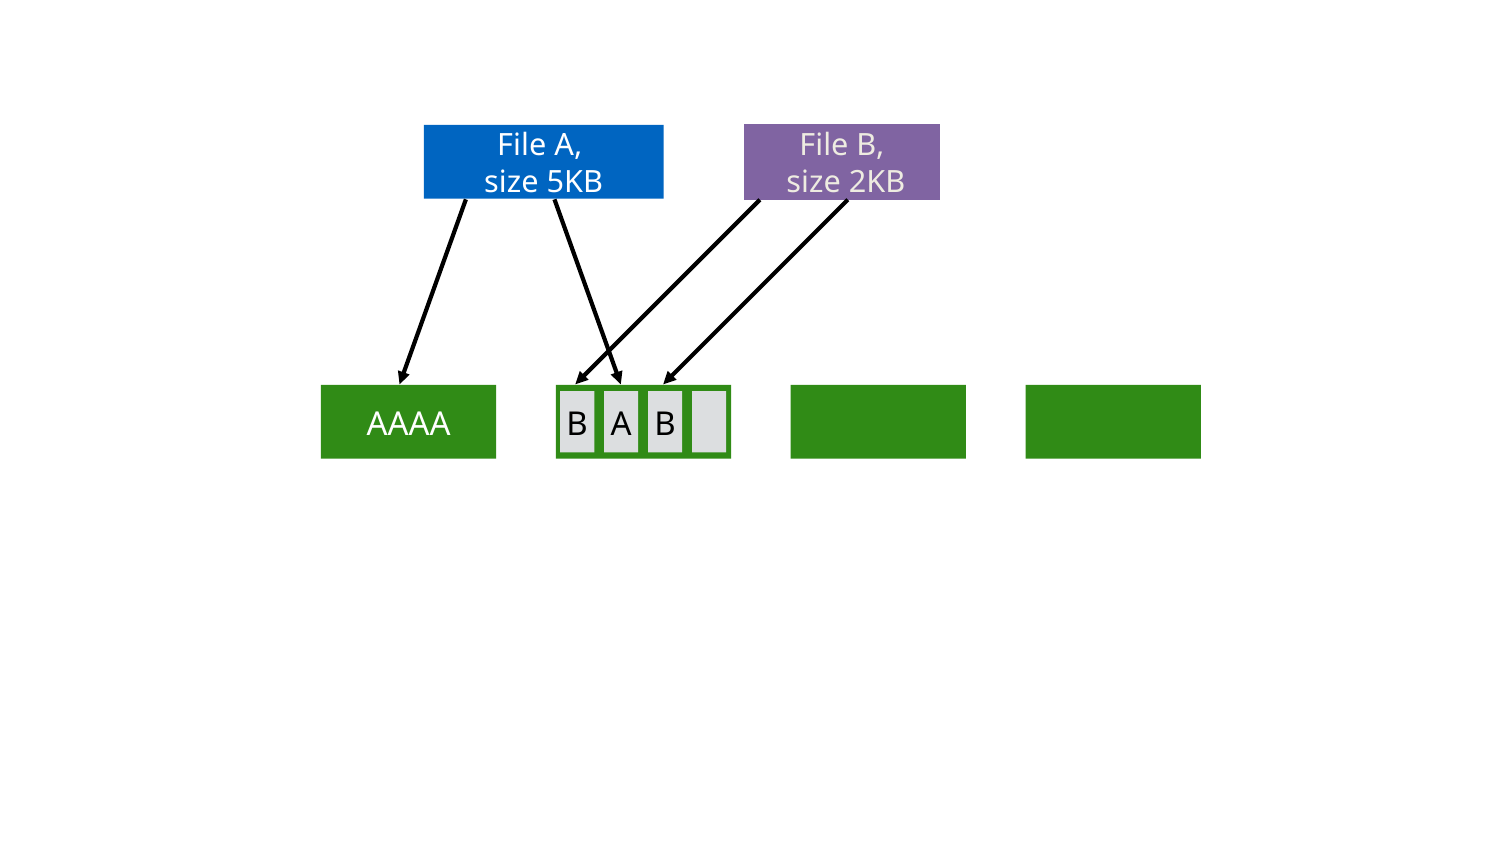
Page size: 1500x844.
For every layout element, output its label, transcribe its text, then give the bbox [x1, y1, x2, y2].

text_box A [604, 391, 639, 453]
text_box B [560, 391, 595, 453]
text_box File B, size 2KB [744, 124, 940, 199]
text_box [663, 199, 848, 385]
text_box AAAA [320, 384, 497, 459]
text_box [397, 199, 466, 385]
text_box [555, 384, 732, 459]
text_box [790, 384, 966, 459]
text_box [1025, 384, 1201, 459]
text_box [609, 351, 623, 385]
text_box B [648, 391, 683, 453]
text_box File A, size 5KB [423, 124, 664, 199]
text_box [692, 391, 727, 453]
text_box [575, 199, 760, 385]
